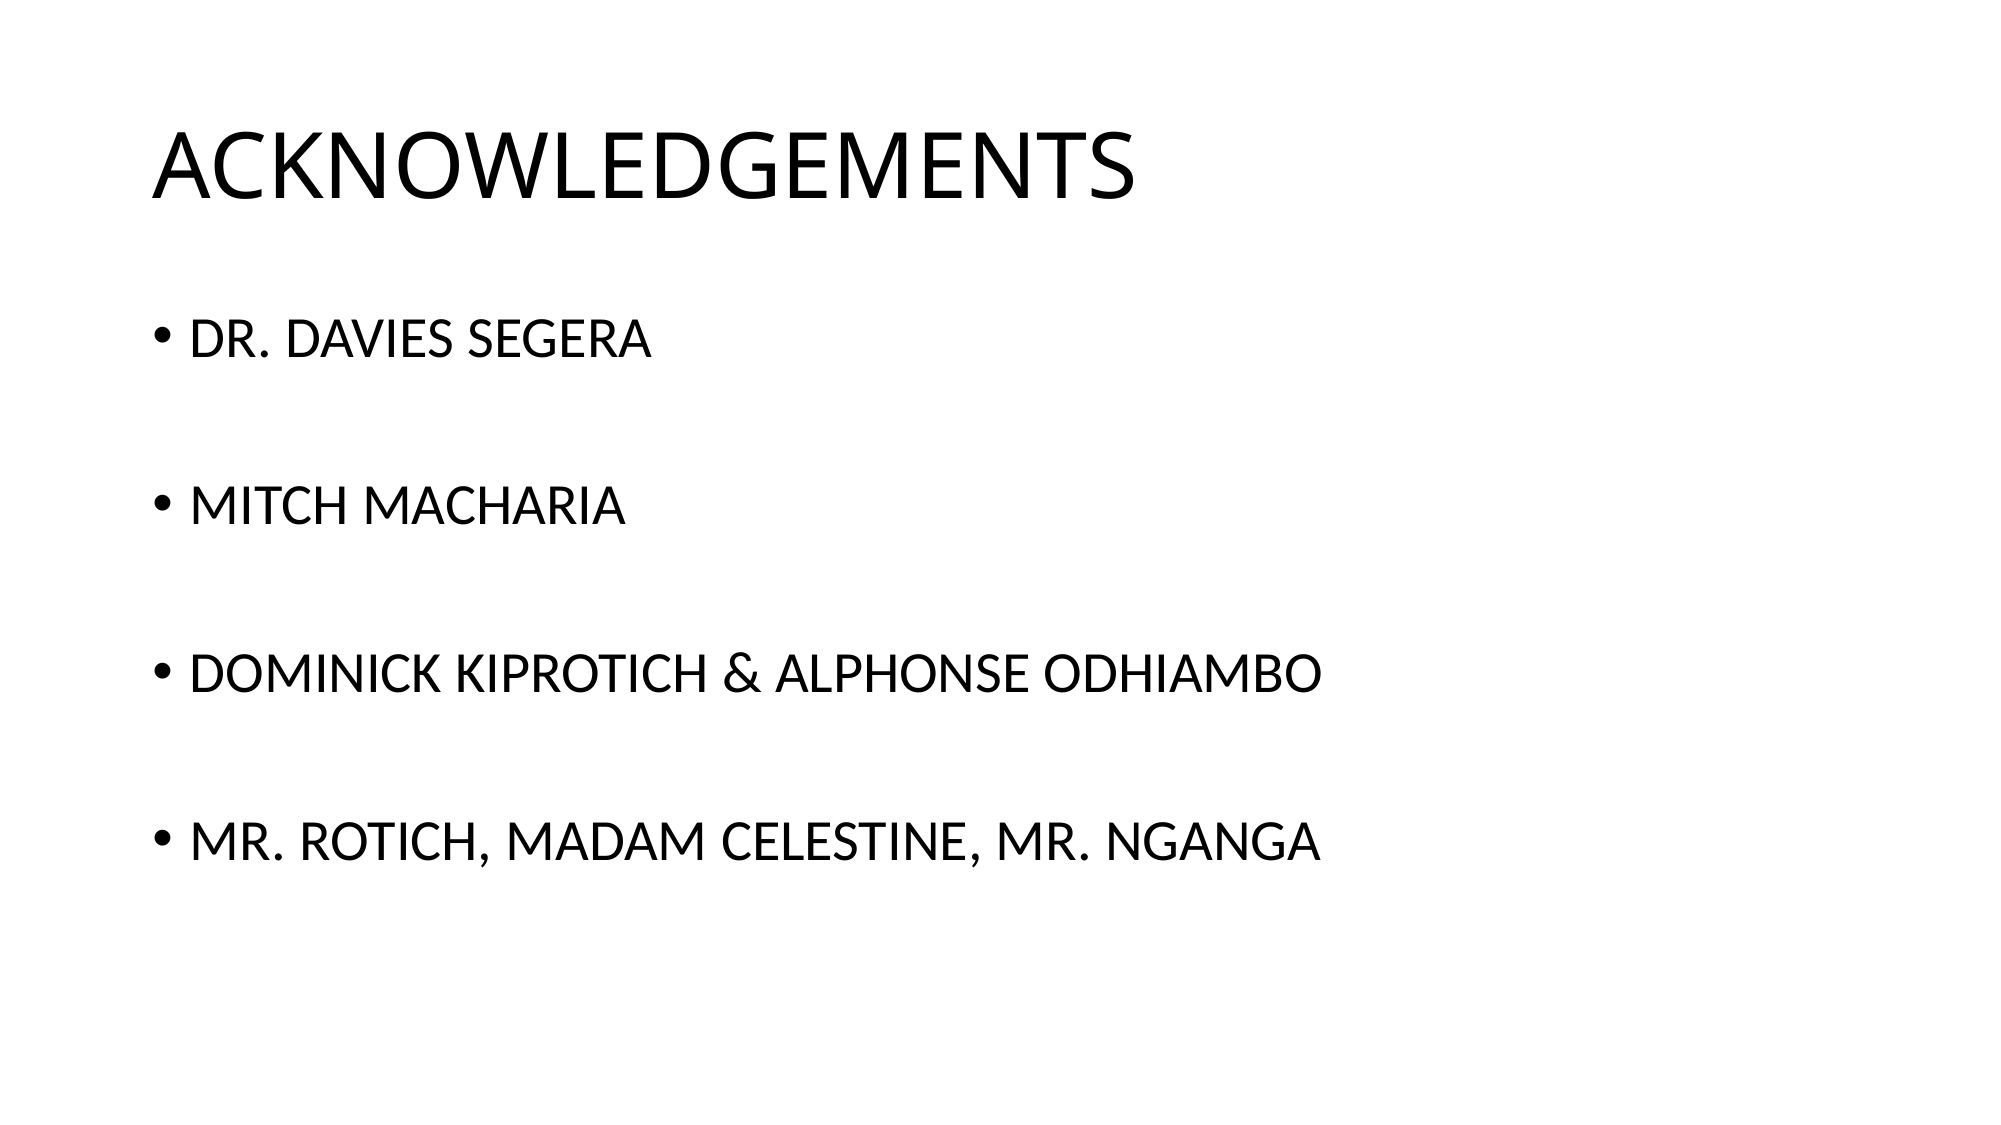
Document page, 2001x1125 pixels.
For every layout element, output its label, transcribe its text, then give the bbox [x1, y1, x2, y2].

title ACKNOWLEDGEMENTS [137, 59, 1863, 278]
list DR. DAVIES SEGERA MITCH MACHARIA DOMINICK KIPROTICH & ALPHONSE ODHIAMBO MR. ROTICH, MADAM CELESTINE, MR. NGANGA [137, 299, 1863, 1014]
